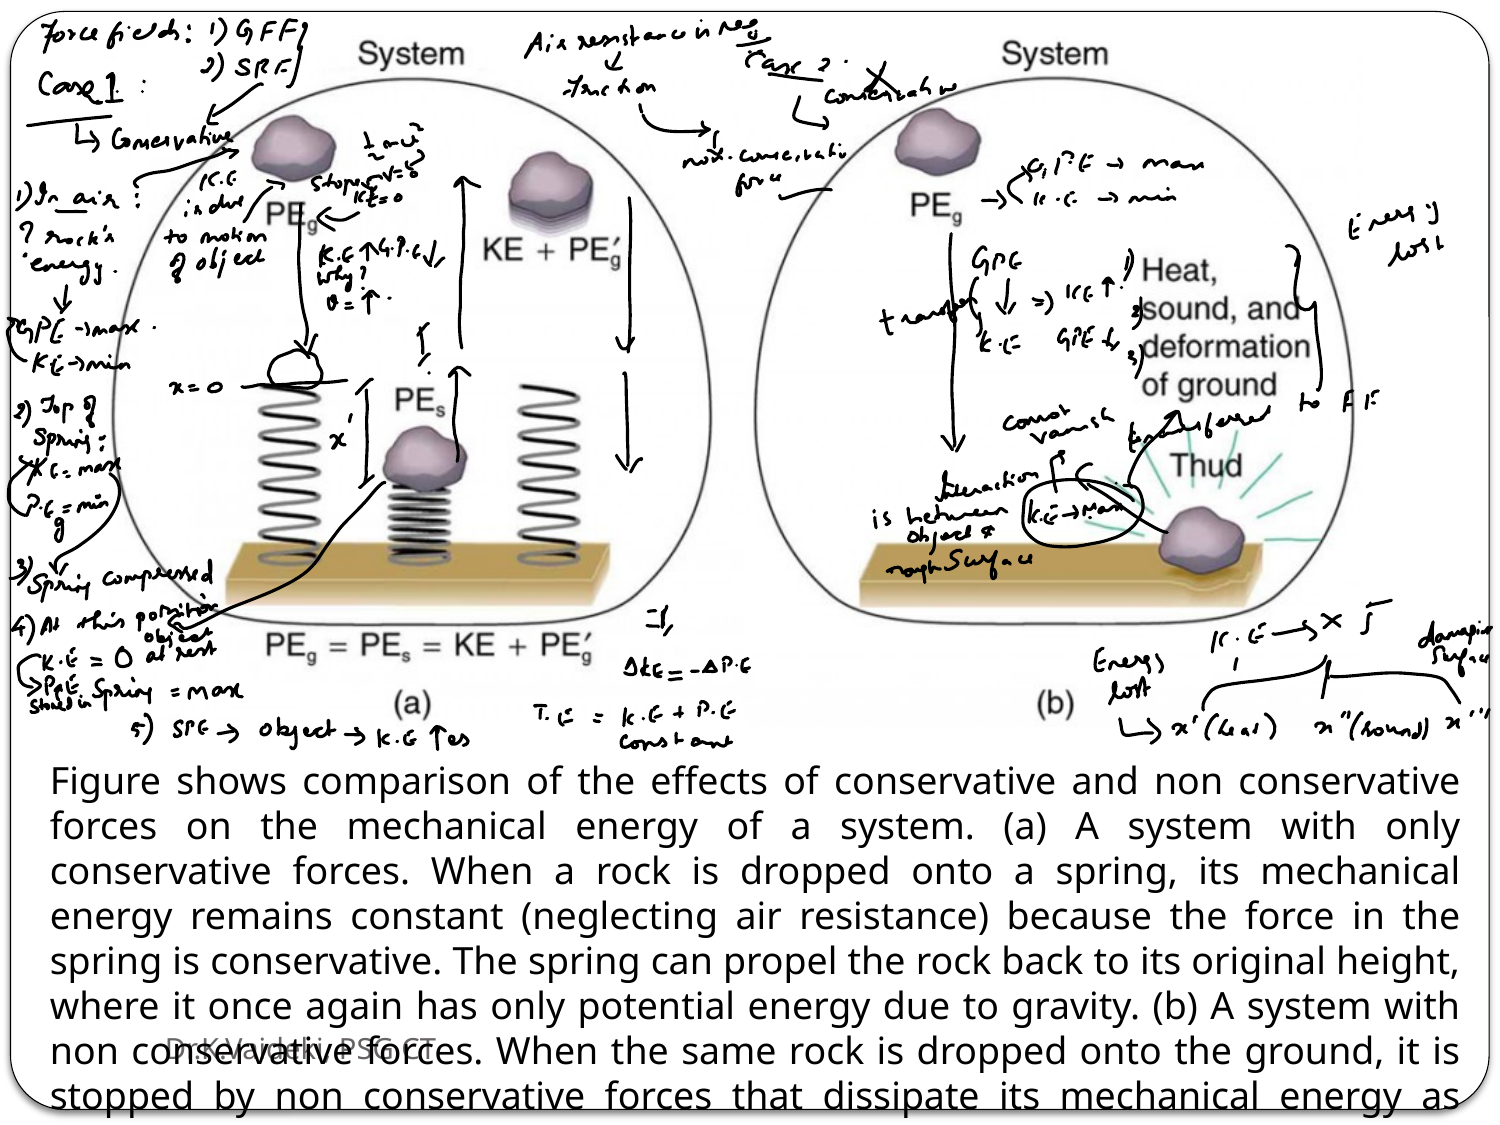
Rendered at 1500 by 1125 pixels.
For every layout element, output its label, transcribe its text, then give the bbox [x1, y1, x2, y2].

text_box Figure shows comparison of the effects of conservative and non conservative forces on the mechanical energy of a system. (a) A system with only conservative forces. When a rock is dropped onto a spring, its mechanical energy remains constant (neglecting air resistance) because the force in the spring is conservative. The spring can propel the rock back to its original height, where it once again has only potential energy due to gravity. (b) A system with non conservative forces. When the same rock is dropped onto the ground, it is stopped by non conservative forces that dissipate its mechanical energy as thermal energy, sound, and surface distortion. The rock has lost mechanical energy. [35, 749, 1477, 1125]
picture [105, 34, 1363, 727]
footer Dr.K.Vaideki, PSG CT [150, 1012, 800, 1088]
picture [105, 464, 117, 520]
picture [105, 79, 110, 99]
picture [1355, 716, 1363, 727]
